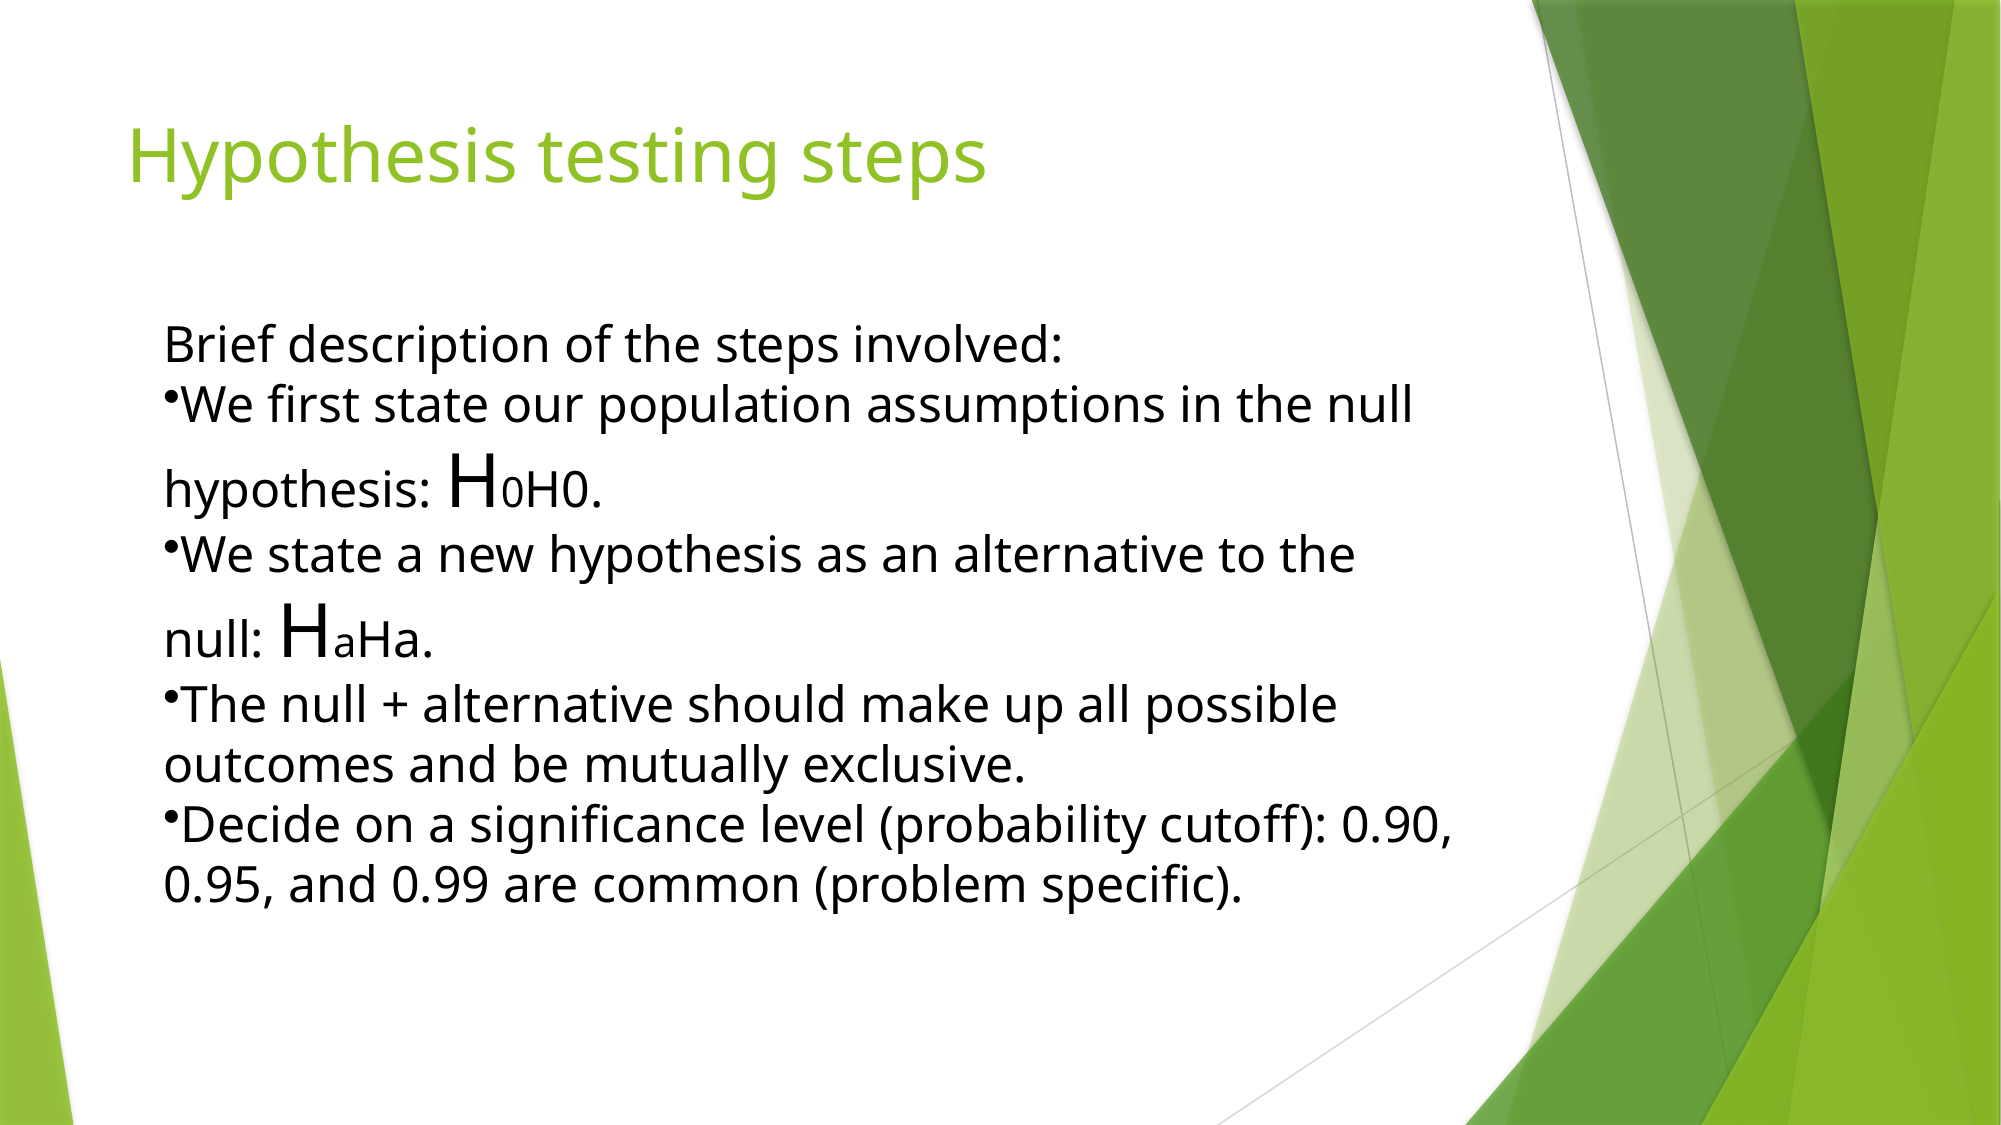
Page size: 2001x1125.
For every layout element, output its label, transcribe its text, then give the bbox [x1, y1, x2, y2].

list Brief description of the steps involved: We first state our population assumptions in the null hypothesis: H0H0. We state a new hypothesis as an alternative to the null: HaHa. The null + alternative should make up all possible outcomes and be mutually exclusive. Decide on a significance level (probability cutoff): 0.90, 0.95, and 0.99 are common (problem specific). [111, 296, 1522, 1050]
title Hypothesis testing steps [111, 99, 1522, 296]
